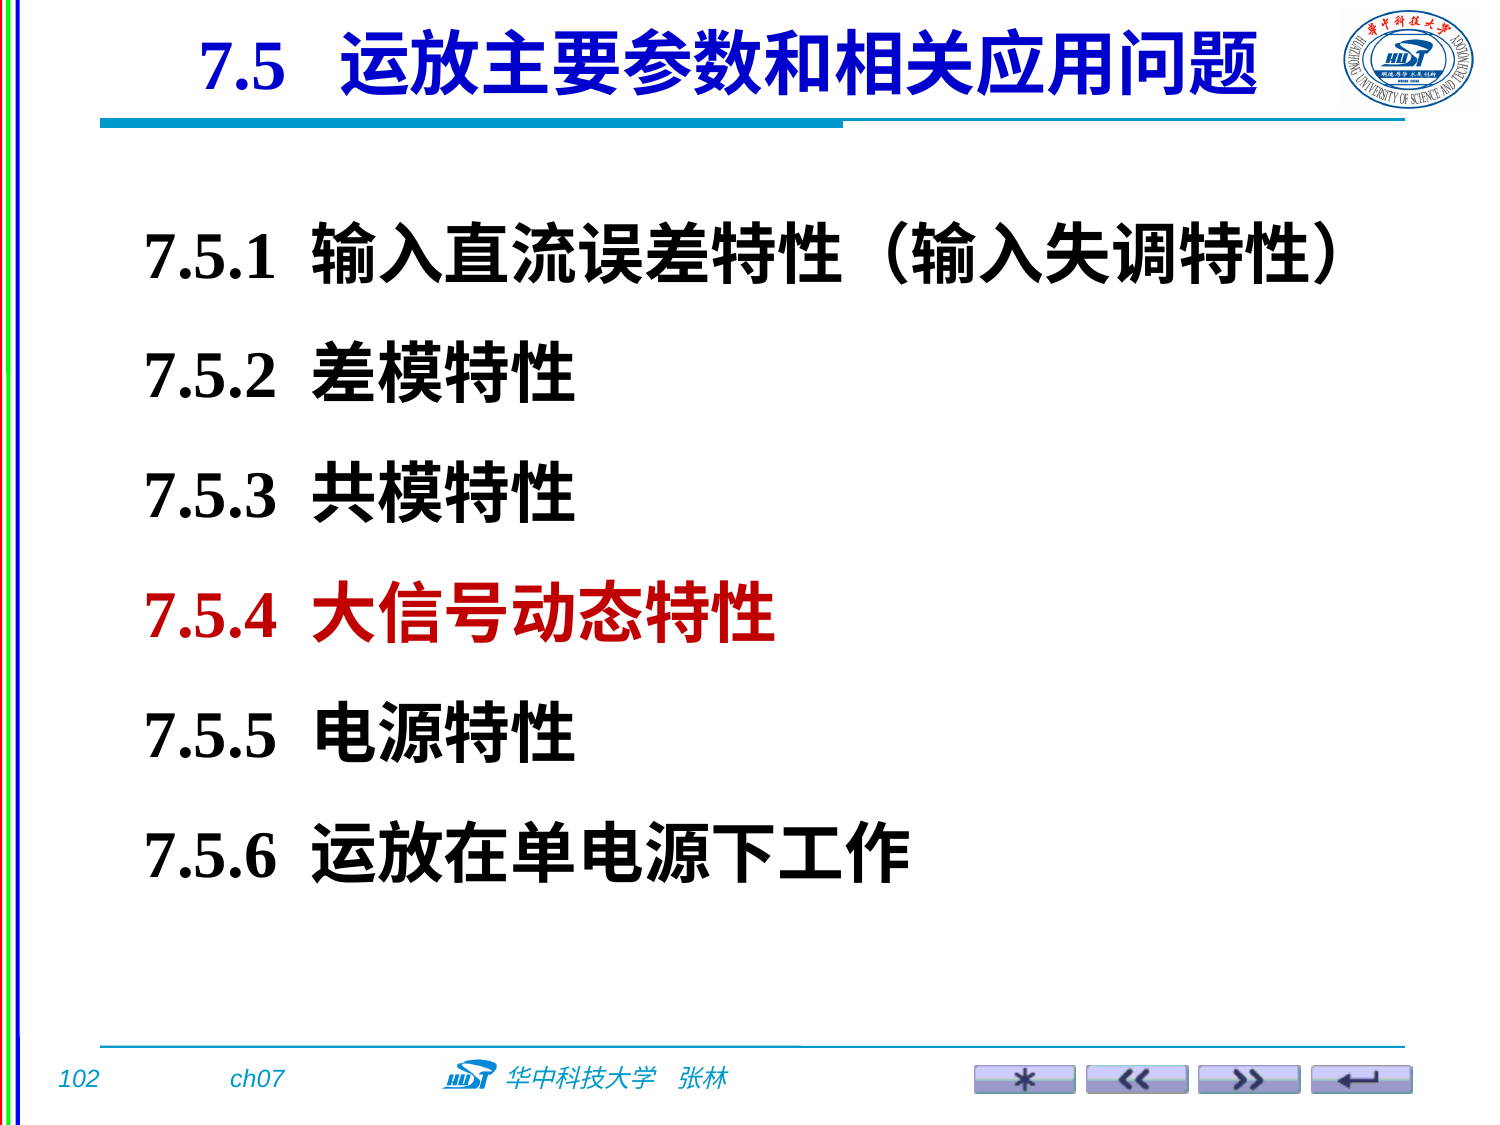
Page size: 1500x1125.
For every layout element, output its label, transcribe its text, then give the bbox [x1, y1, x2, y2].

picture [1086, 1065, 1189, 1094]
text_box 7.5.1 输入直流误差特性（输入失调特性） 7.5.2 差模特性 7.5.3 共模特性 7.5.4 大信号动态特性 7.5.5 电源特性 7.5.6 运放在单电源下工作 [128, 163, 1442, 899]
picture [441, 1059, 497, 1089]
picture [974, 1065, 1076, 1094]
picture [1340, 7, 1479, 111]
picture [1311, 1065, 1413, 1094]
picture [1198, 1065, 1301, 1094]
text_box 7.5 运放主要参数和相关应用问题 [93, 11, 1364, 112]
